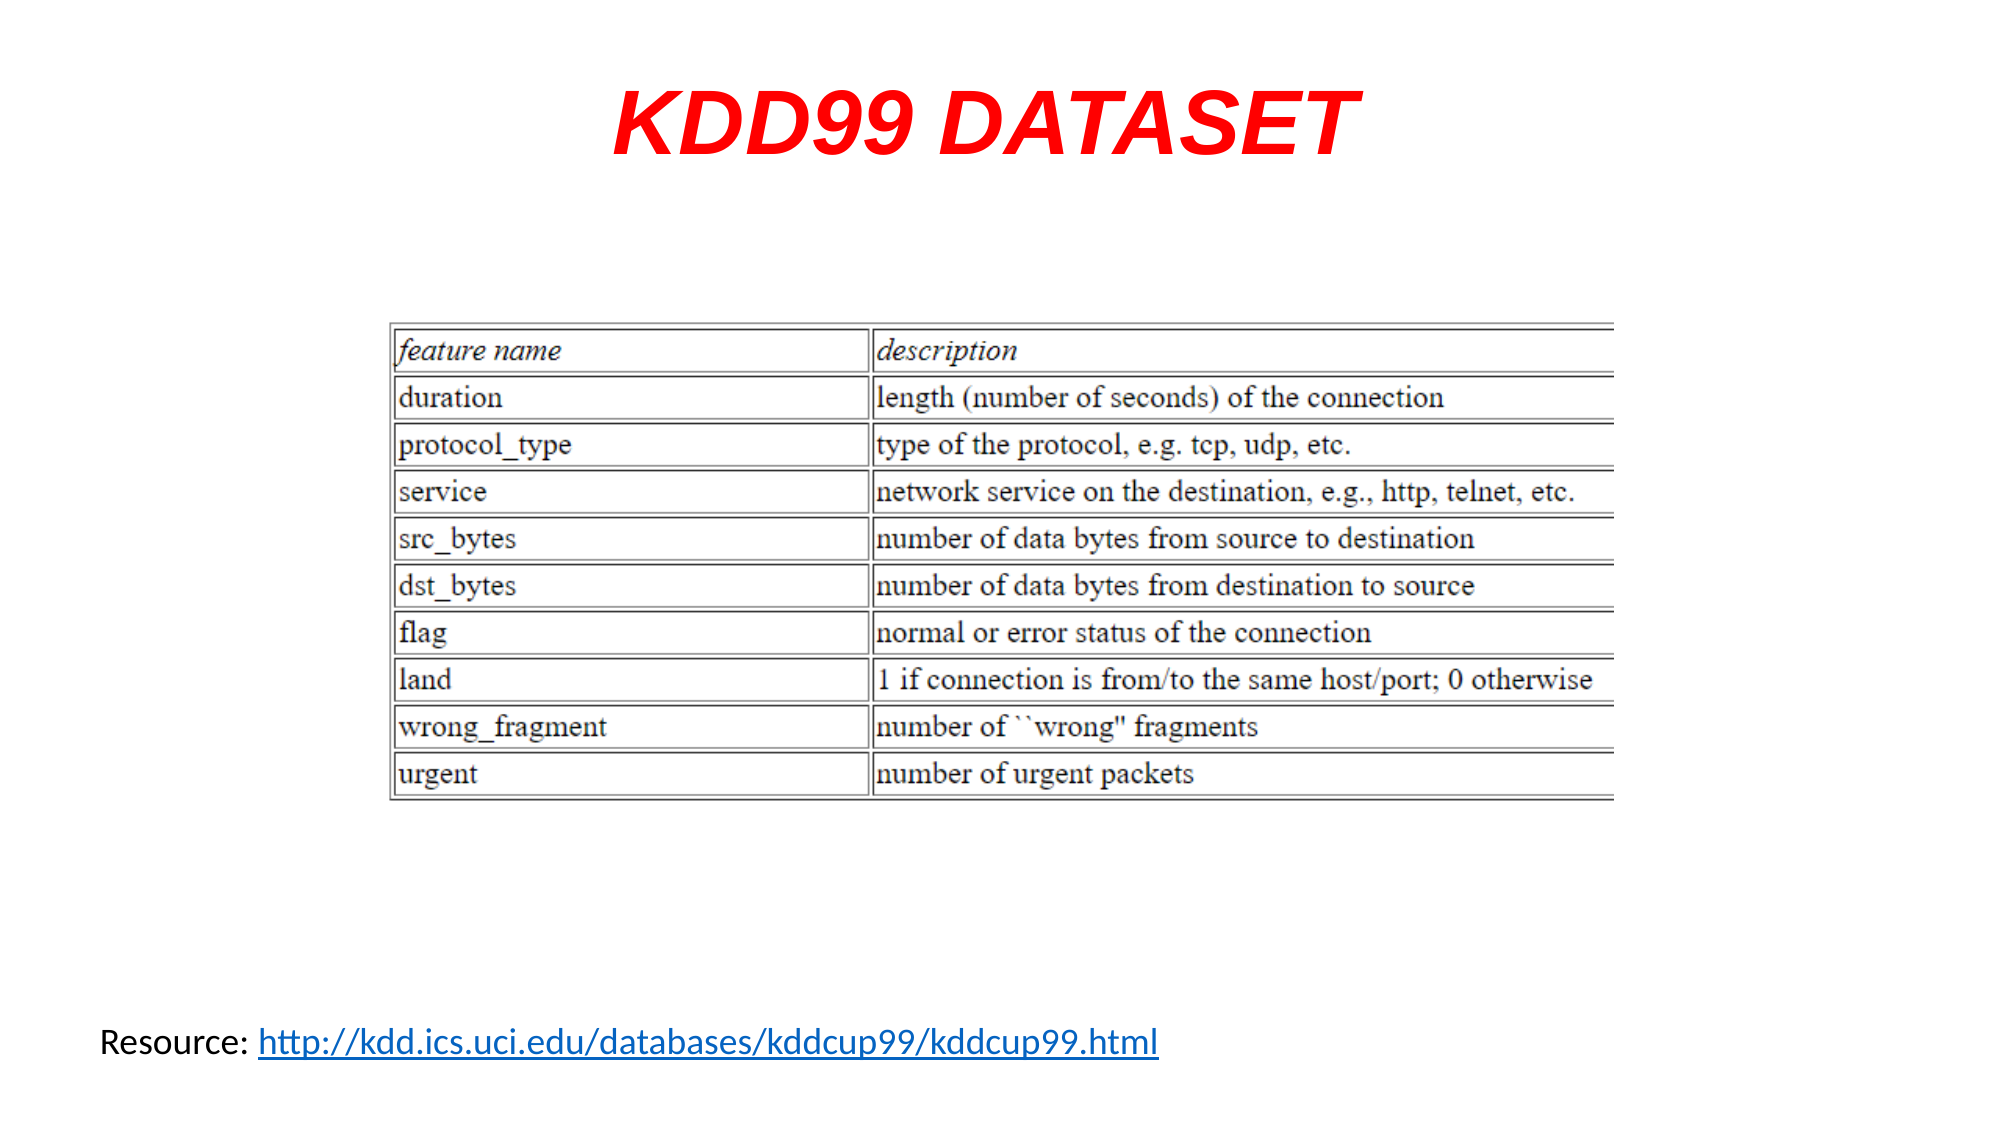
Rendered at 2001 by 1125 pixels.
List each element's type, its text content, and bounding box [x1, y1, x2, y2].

picture [385, 318, 1614, 807]
title KDD99 DATASET [279, 41, 1692, 254]
text_box Resource: http://kdd.ics.uci.edu/databases/kddcup99/kddcup99.html [85, 1009, 1678, 1070]
